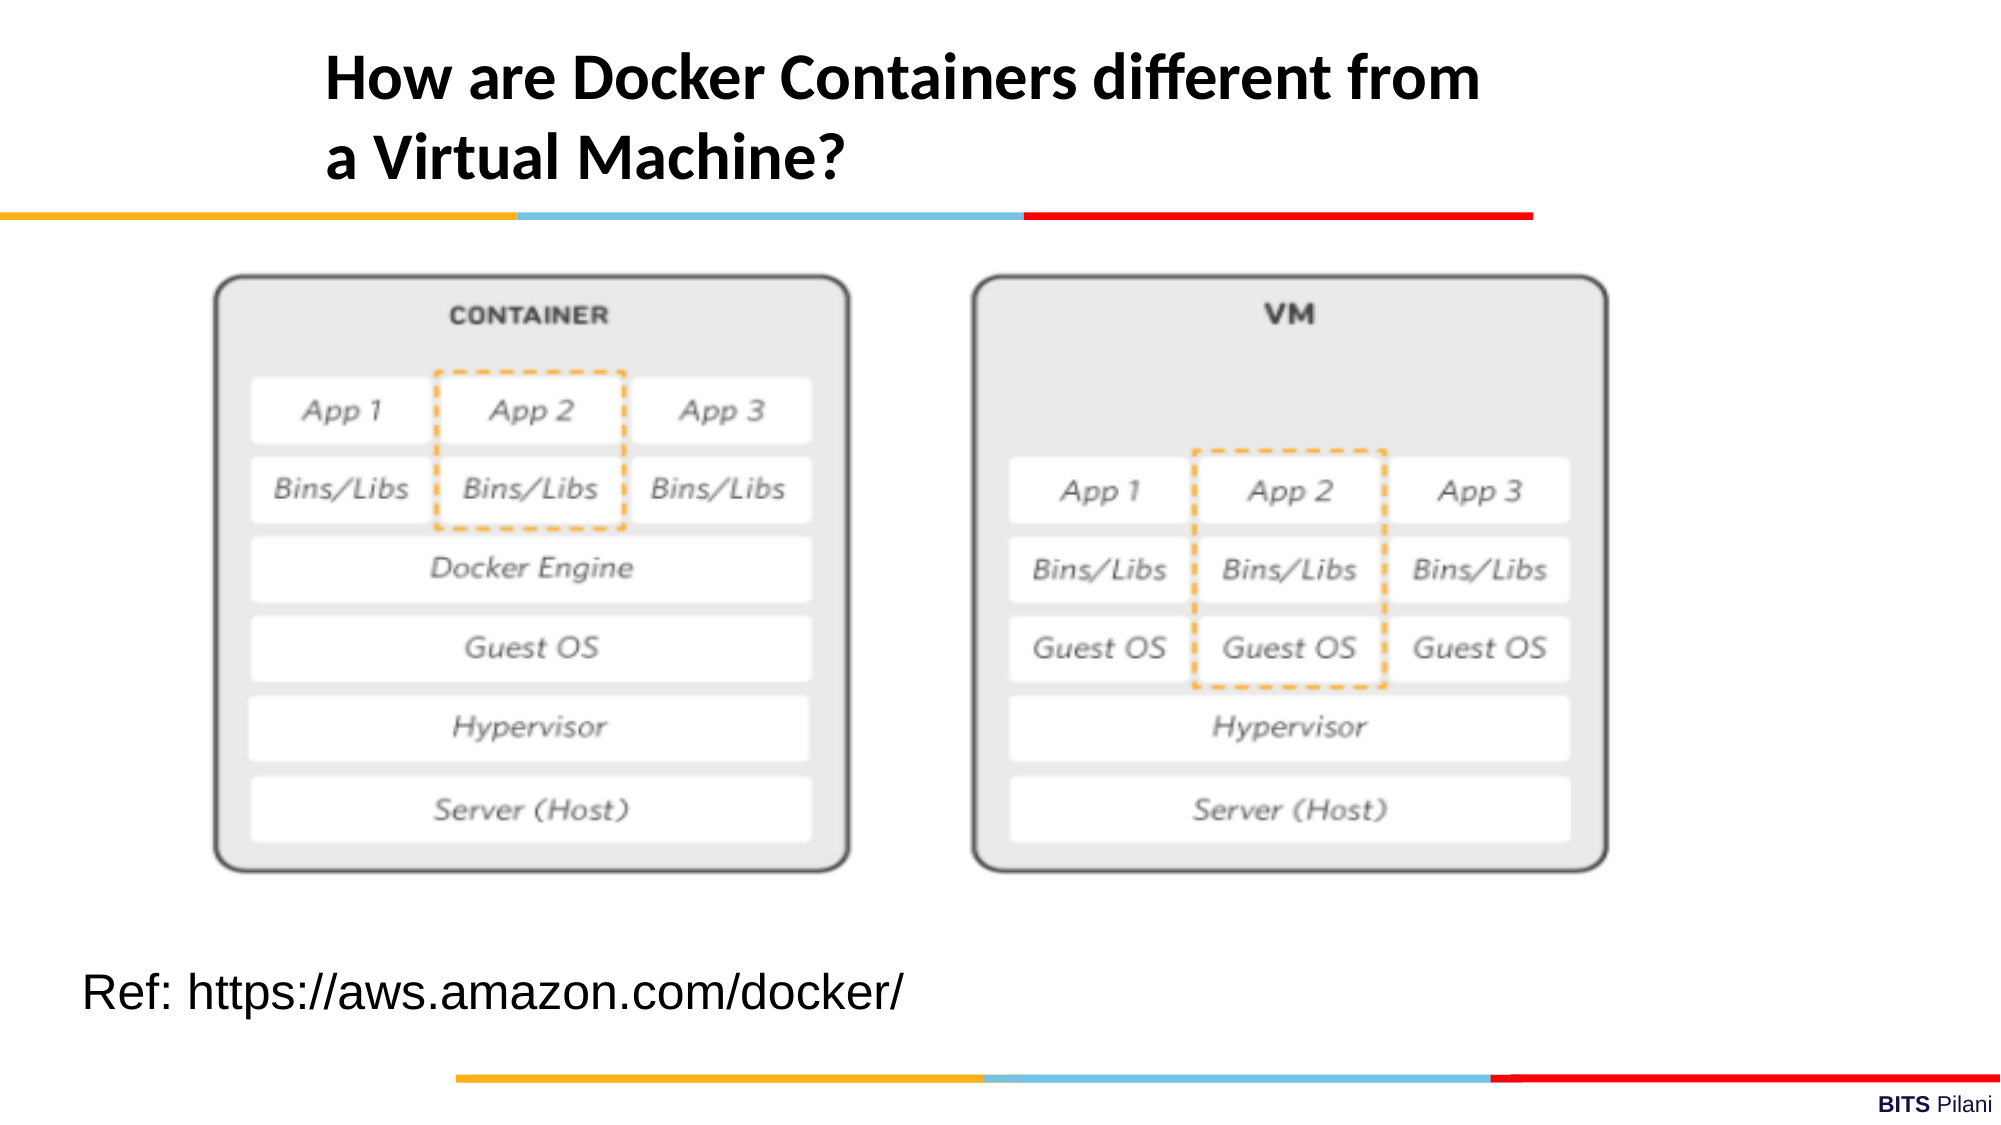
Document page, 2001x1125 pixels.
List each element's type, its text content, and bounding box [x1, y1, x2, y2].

list Ref: https://aws.amazon.com/docker/ [66, 245, 1867, 1125]
text_box How are Docker Containers different from a Virtual Machine? [310, 25, 1542, 200]
picture [196, 245, 1656, 894]
